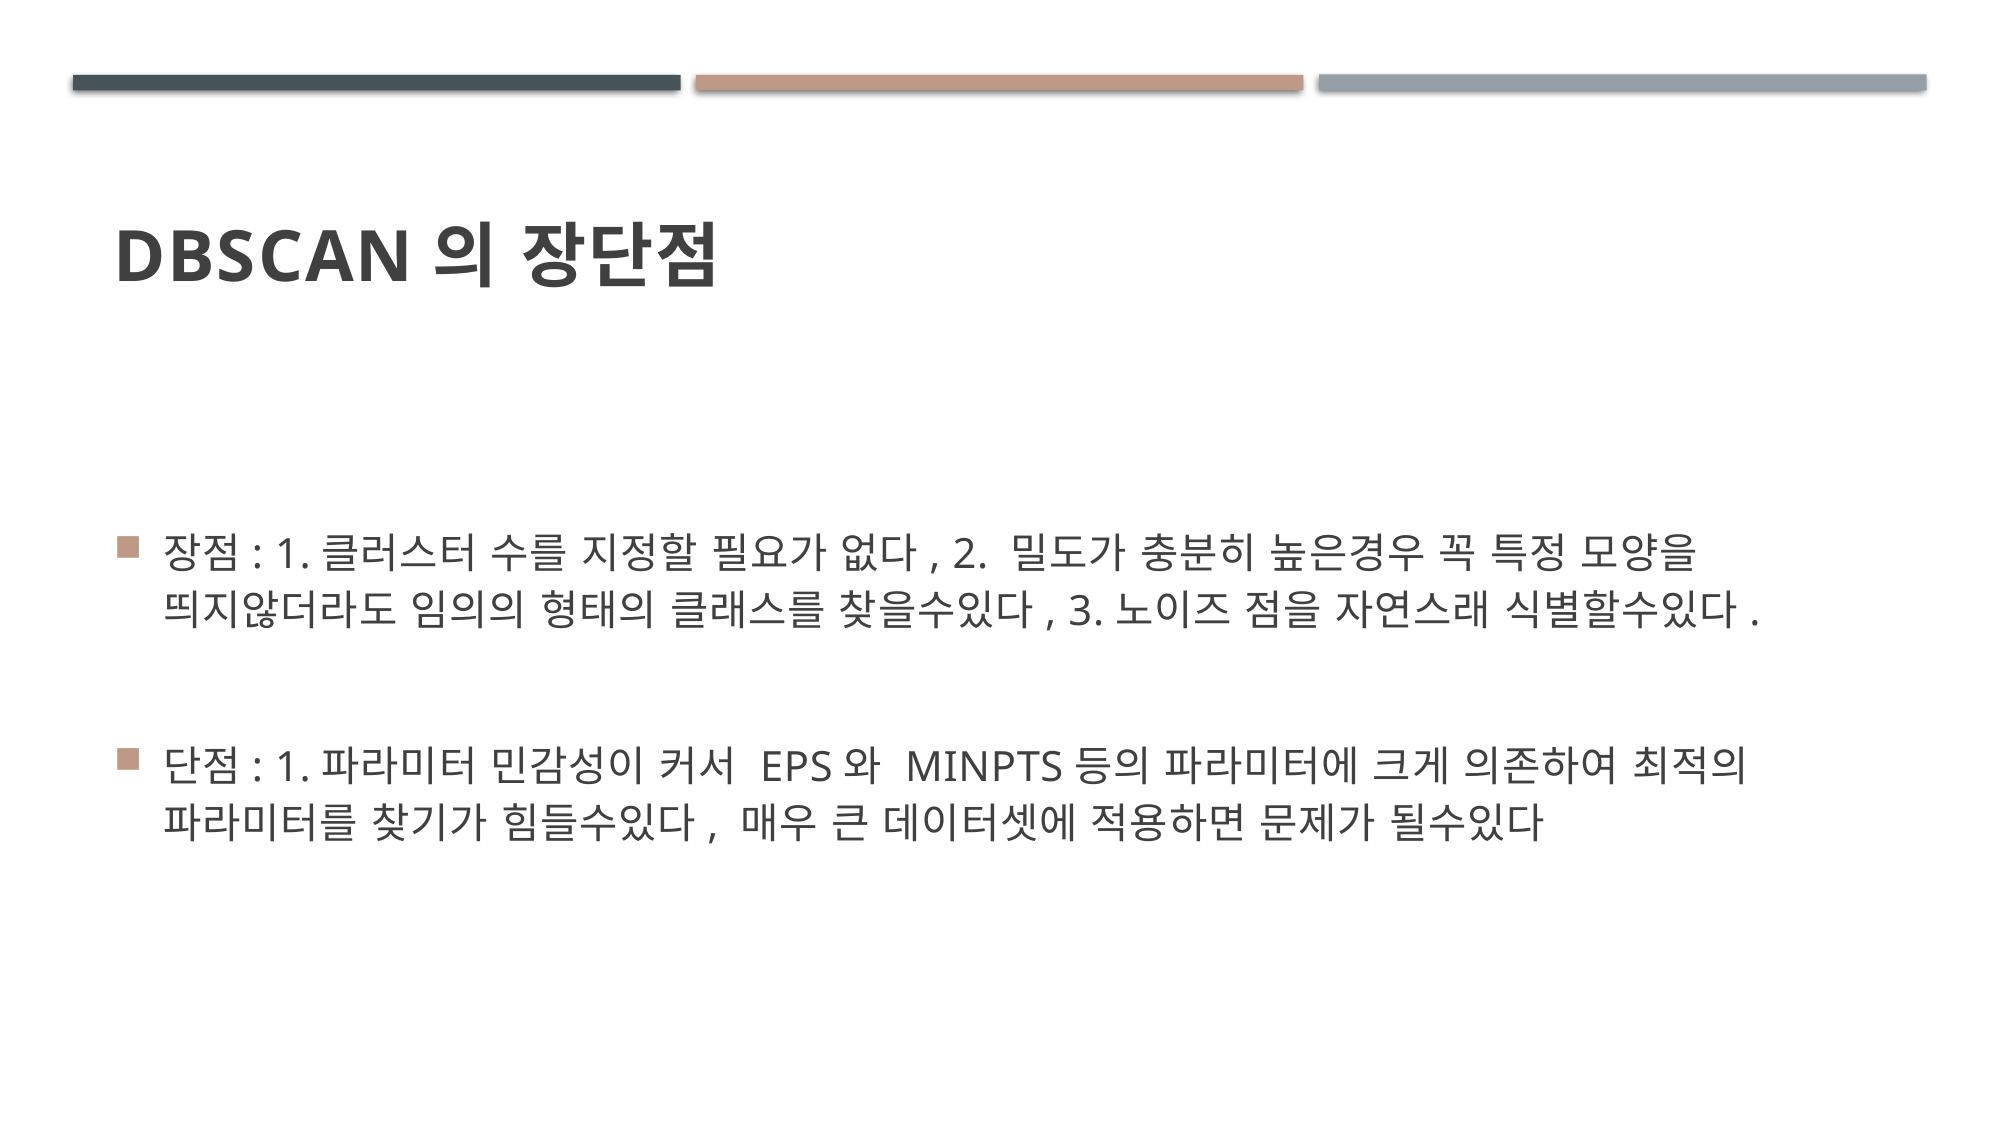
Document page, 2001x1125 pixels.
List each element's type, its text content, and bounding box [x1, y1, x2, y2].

list 장점: 1.클러스터 수를 지정할 필요가 없다, 2. 밀도가 충분히 높은경우 꼭 특정 모양을 띄지않더라도 임의의 형태의 클래스를 찾을수있다, 3.노이즈 점을 자연스래 식별할수있다. 단점: 1.파라미터 민감성이 커서 EPS와 MINPTS등의 파라미터에 크게 의존하여 최적의 파라미터를 찾기가 힘들수있다, 매우 큰 데이터셋에 적용하면 문제가 될수있다 [95, 383, 1905, 981]
title DBSCAN의 장단점 [95, 115, 1905, 311]
